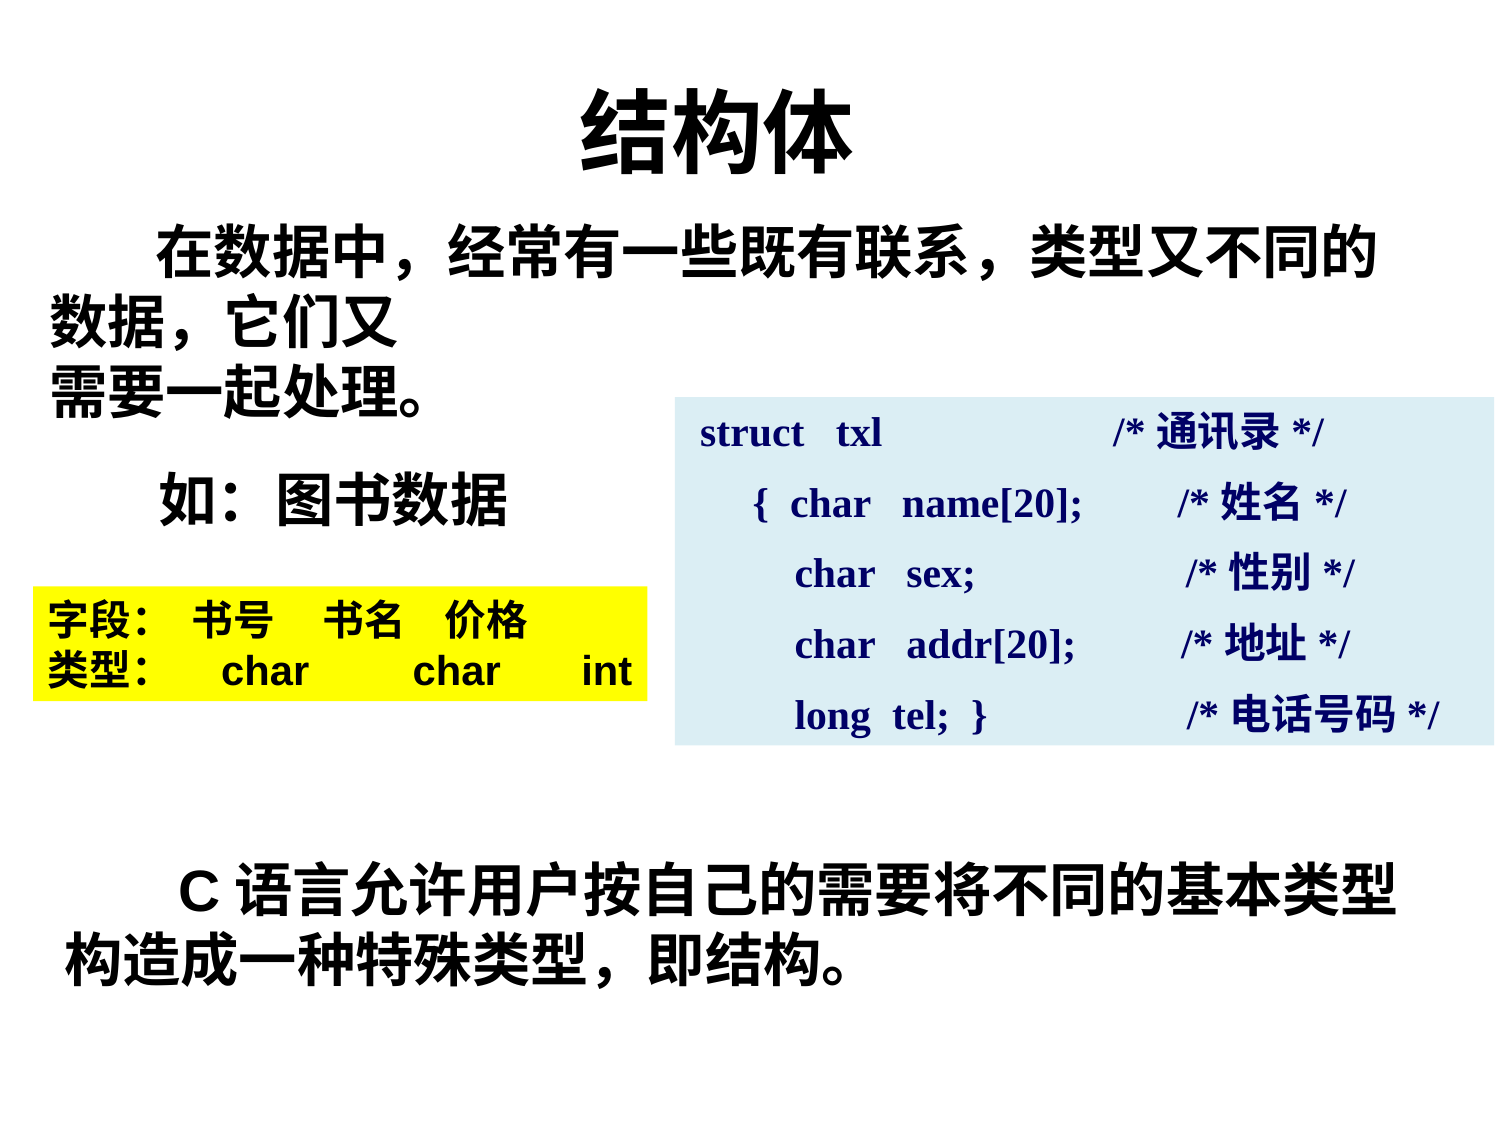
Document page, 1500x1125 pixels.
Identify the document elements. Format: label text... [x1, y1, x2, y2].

text_box 如：图书数据 [143, 455, 537, 541]
text_box struct txl /*通讯录*/ { char name[20]; /*姓名*/ char sex; /*性别*/ char addr[20]; /*地址*/ long tel; } /*电话号码*/ [674, 397, 1495, 746]
text_box 字段： 书号 书名 价格 类型： char char int [33, 586, 648, 702]
text_box 在数据中，经常有一些既有联系，类型又不同的数据，它们又 需要一起处理。 [34, 208, 1400, 433]
text_box 结构体 [465, 82, 969, 177]
text_box C语言允许用户按自己的需要将不同的基本类型构造成一种特殊类型，即结构。 [49, 845, 1450, 1001]
